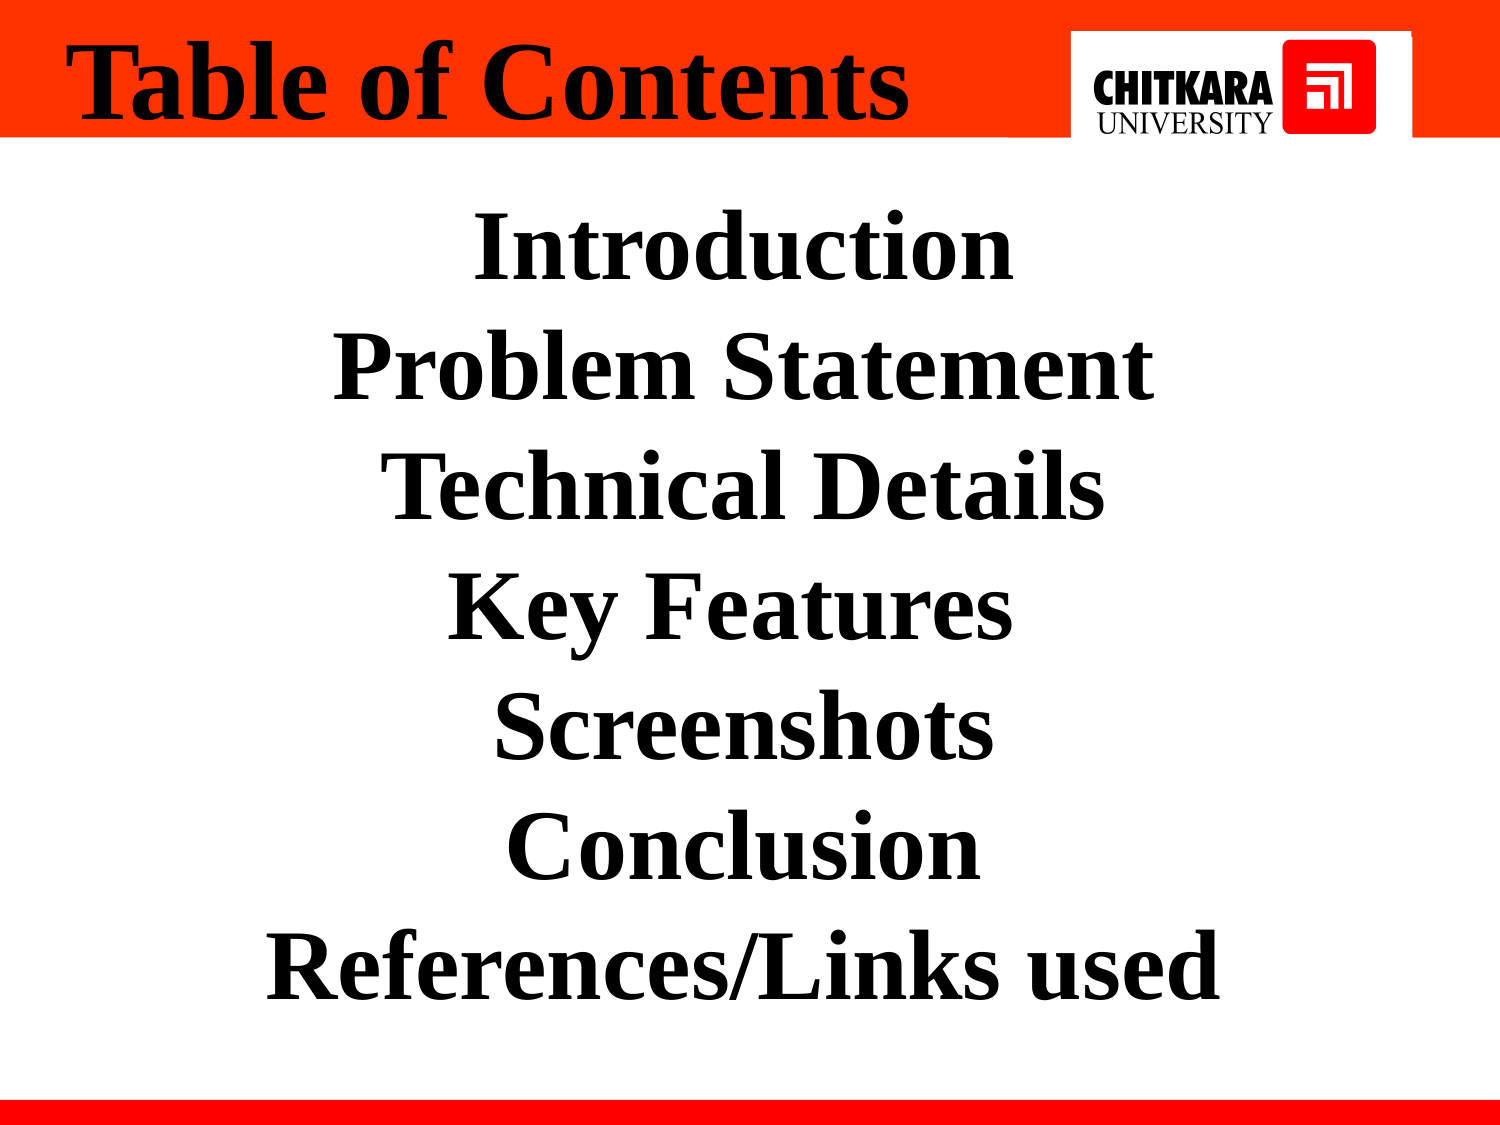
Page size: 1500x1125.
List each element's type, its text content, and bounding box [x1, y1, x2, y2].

text_box Introduction Problem Statement Technical Details Key Features Screenshots Conclusion References/Links used [0, 172, 1494, 1125]
text_box Table of Contents [0, 0, 1069, 150]
picture [1074, 37, 1391, 138]
